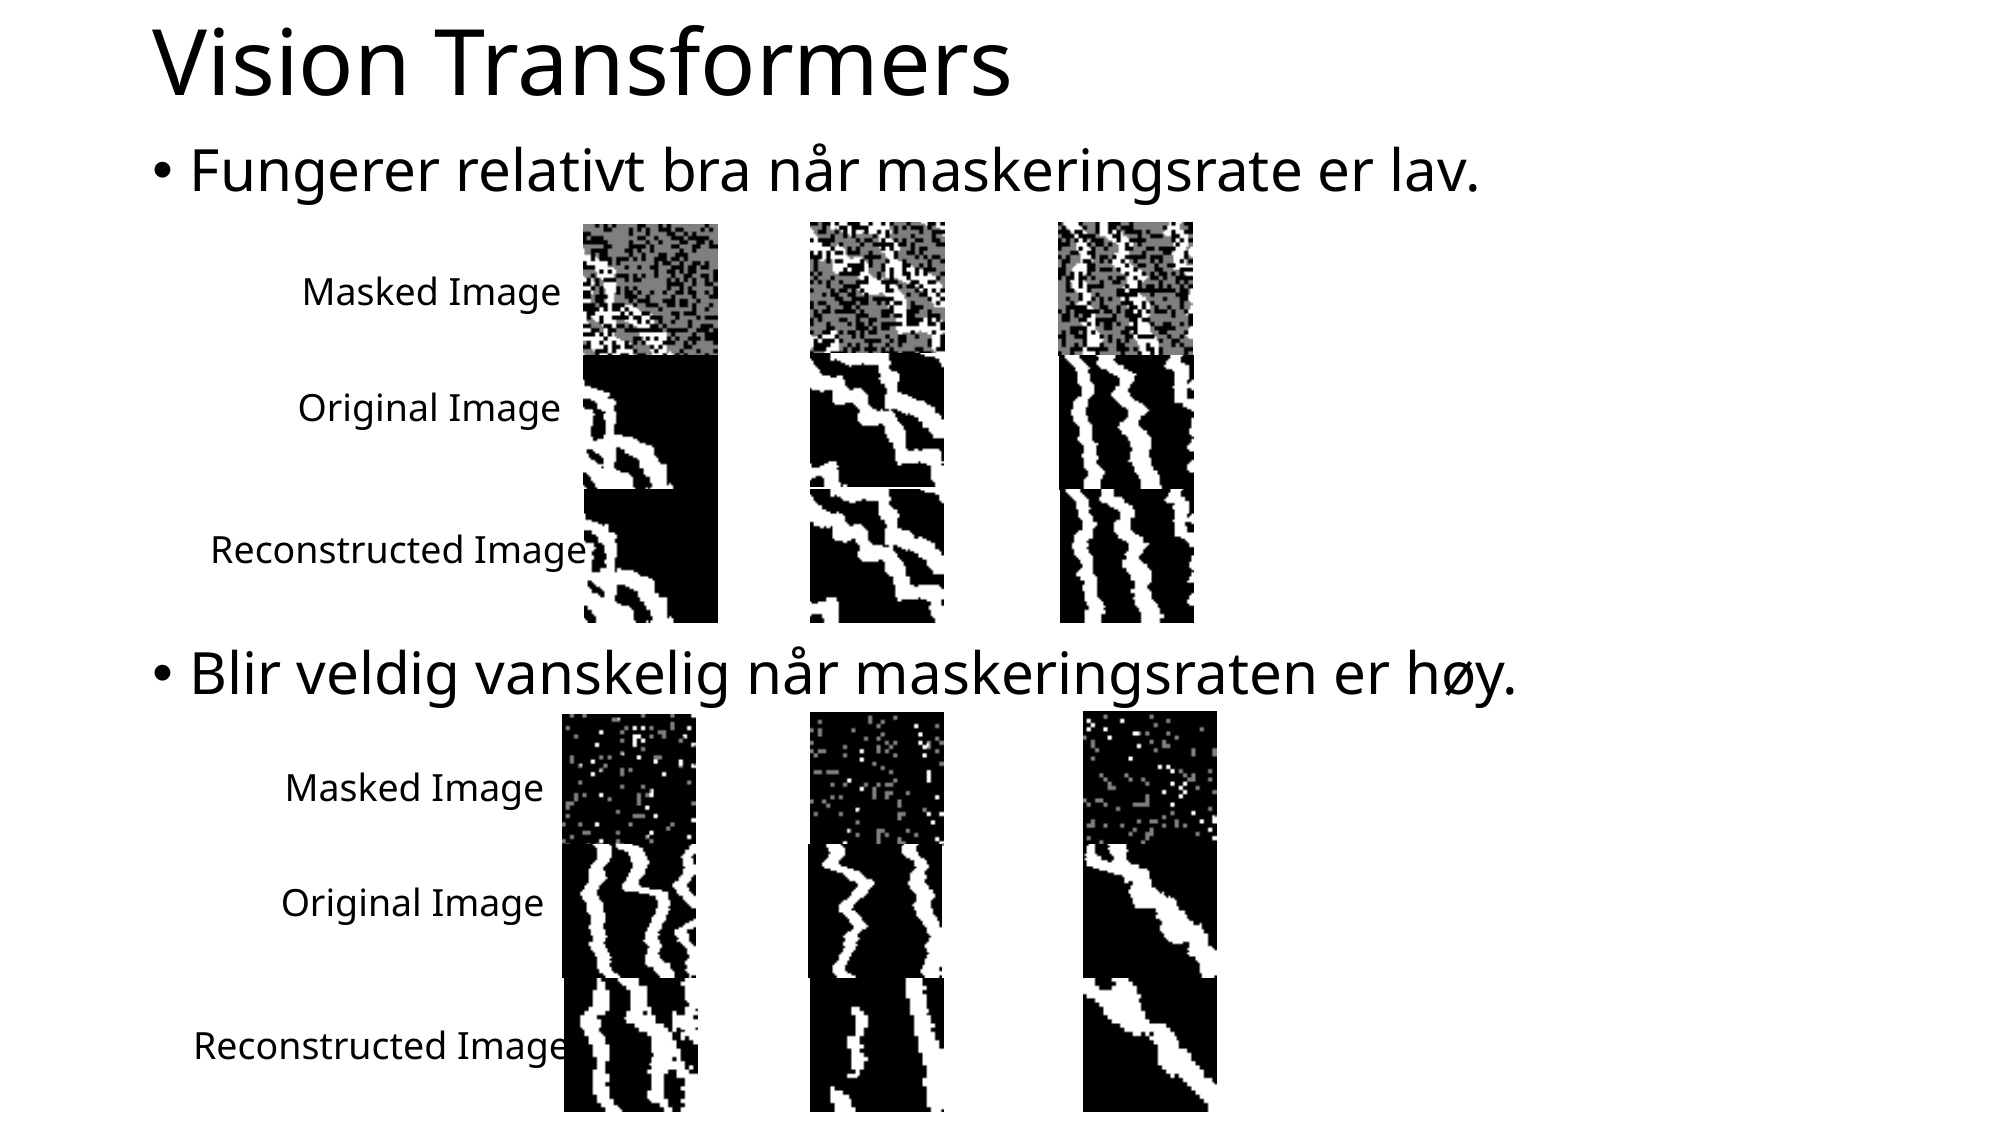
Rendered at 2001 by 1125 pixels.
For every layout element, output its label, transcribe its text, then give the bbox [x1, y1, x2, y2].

picture [809, 488, 944, 624]
picture [1058, 222, 1195, 624]
picture [809, 222, 945, 487]
picture [562, 714, 699, 1112]
text_box Reconstructed Image [195, 518, 584, 579]
text_box Masked Image [286, 260, 577, 321]
picture [583, 223, 719, 624]
list Fungerer relativt bra når maskeringsrate er lav. Blir veldig vanskelig når maskeringsraten er høy. [137, 134, 1863, 848]
text_box Masked Image [269, 756, 560, 816]
text_box Original Image [265, 871, 560, 932]
text_box Original Image [282, 376, 577, 437]
picture [1082, 710, 1218, 1112]
title Vision Transformers [137, 0, 1863, 134]
text_box Reconstructed Image [178, 1014, 563, 1074]
picture [807, 711, 944, 1112]
